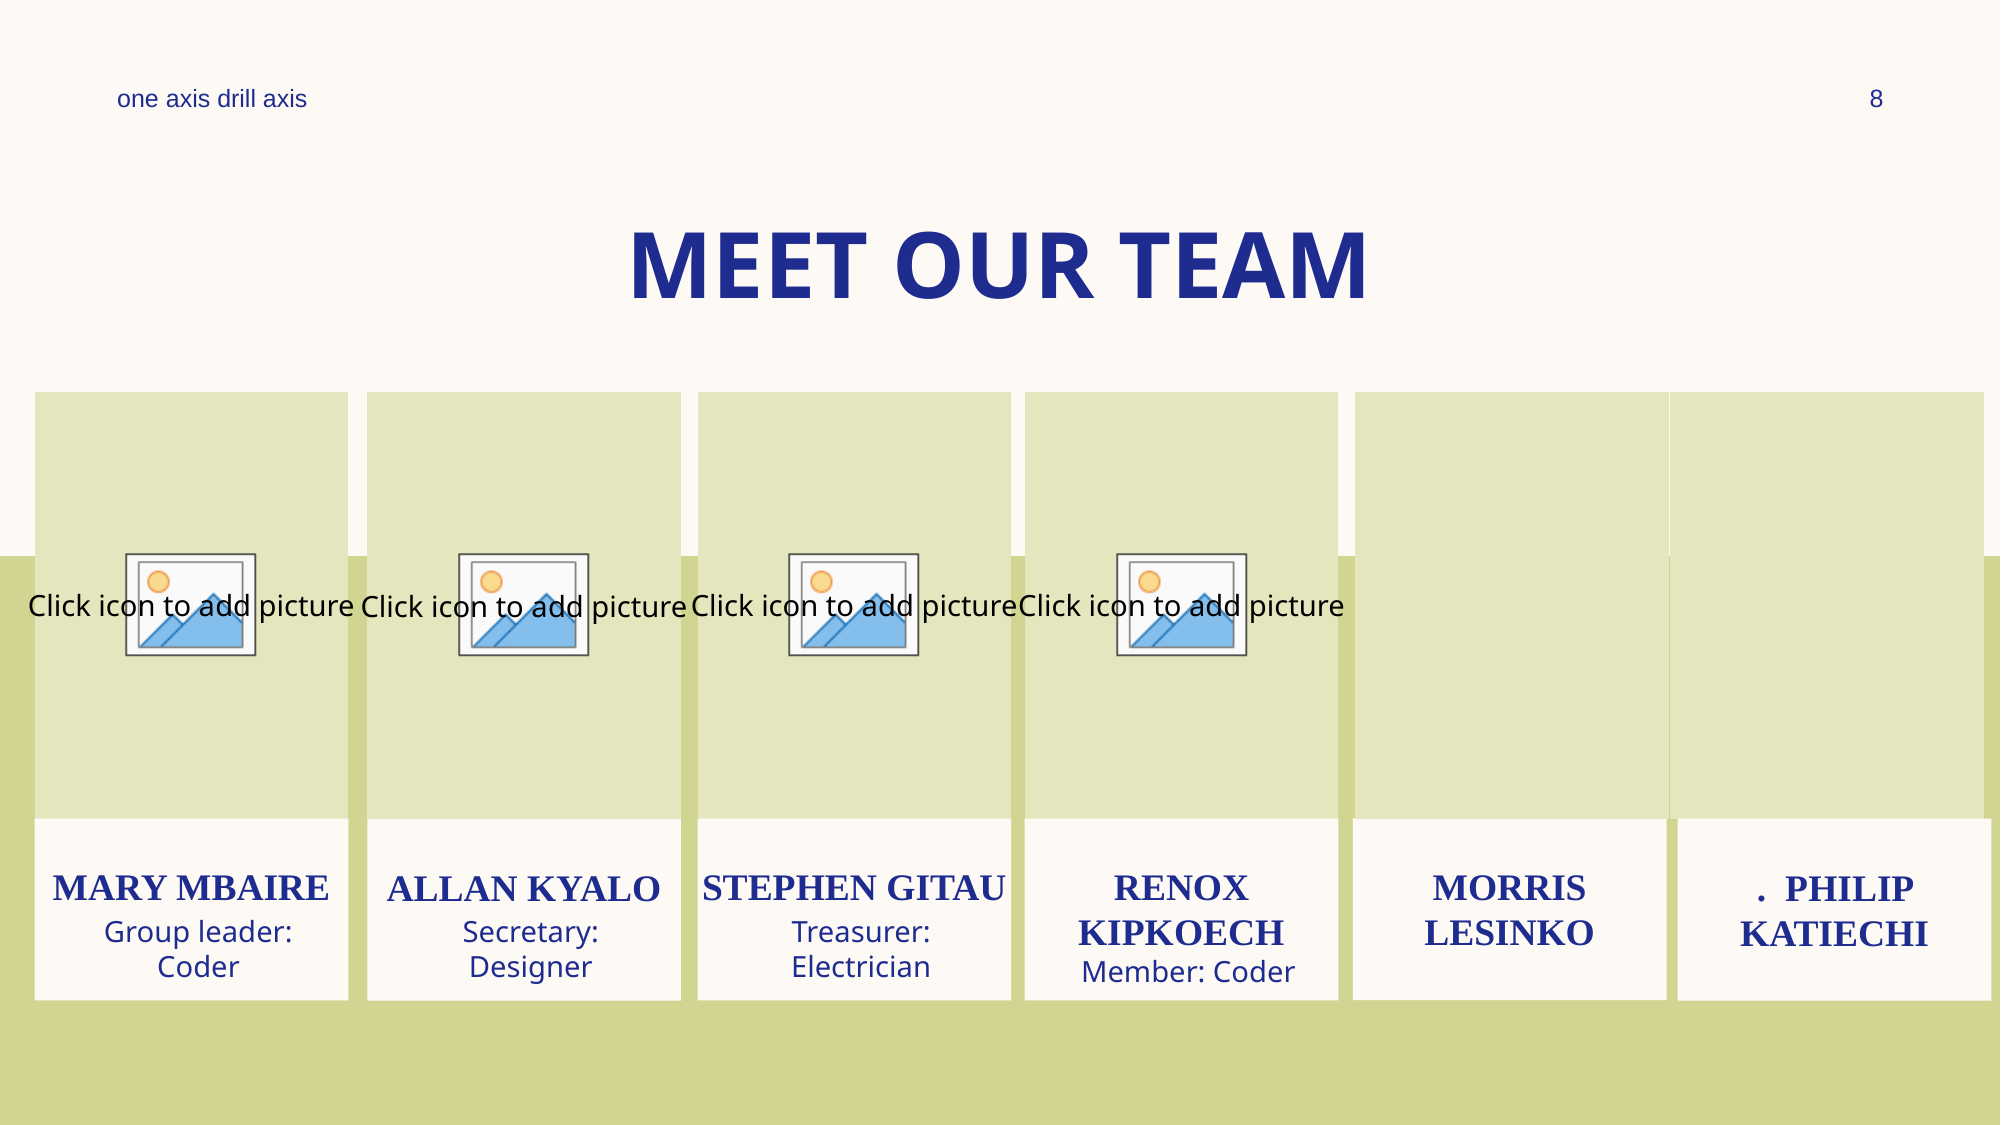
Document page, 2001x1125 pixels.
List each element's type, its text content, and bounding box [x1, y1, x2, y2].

list Stephen Gitau [697, 819, 1012, 1001]
list Renox Kipkoech [1024, 819, 1339, 1001]
list Treasurer: Electrician [723, 918, 999, 979]
picture [367, 392, 681, 819]
title MEET OUR TEAM [124, 199, 1875, 326]
list Allan Kyalo [367, 819, 681, 1001]
list Mary Mbaire [34, 819, 349, 1001]
footer one axis drill axis [101, 75, 627, 120]
list Group leader: Coder [60, 918, 337, 979]
list Secretary: Designer [393, 918, 669, 979]
picture [34, 392, 349, 819]
picture [1024, 392, 1339, 819]
text_box . Philip Katiechi [1677, 818, 1992, 1001]
text_box Morris Lesinko [1352, 818, 1667, 1001]
picture [1355, 392, 1669, 819]
slide_number 8 [1795, 75, 1958, 120]
list Member: Coder [1050, 940, 1327, 1001]
picture [1670, 392, 1984, 819]
picture [697, 392, 1012, 819]
